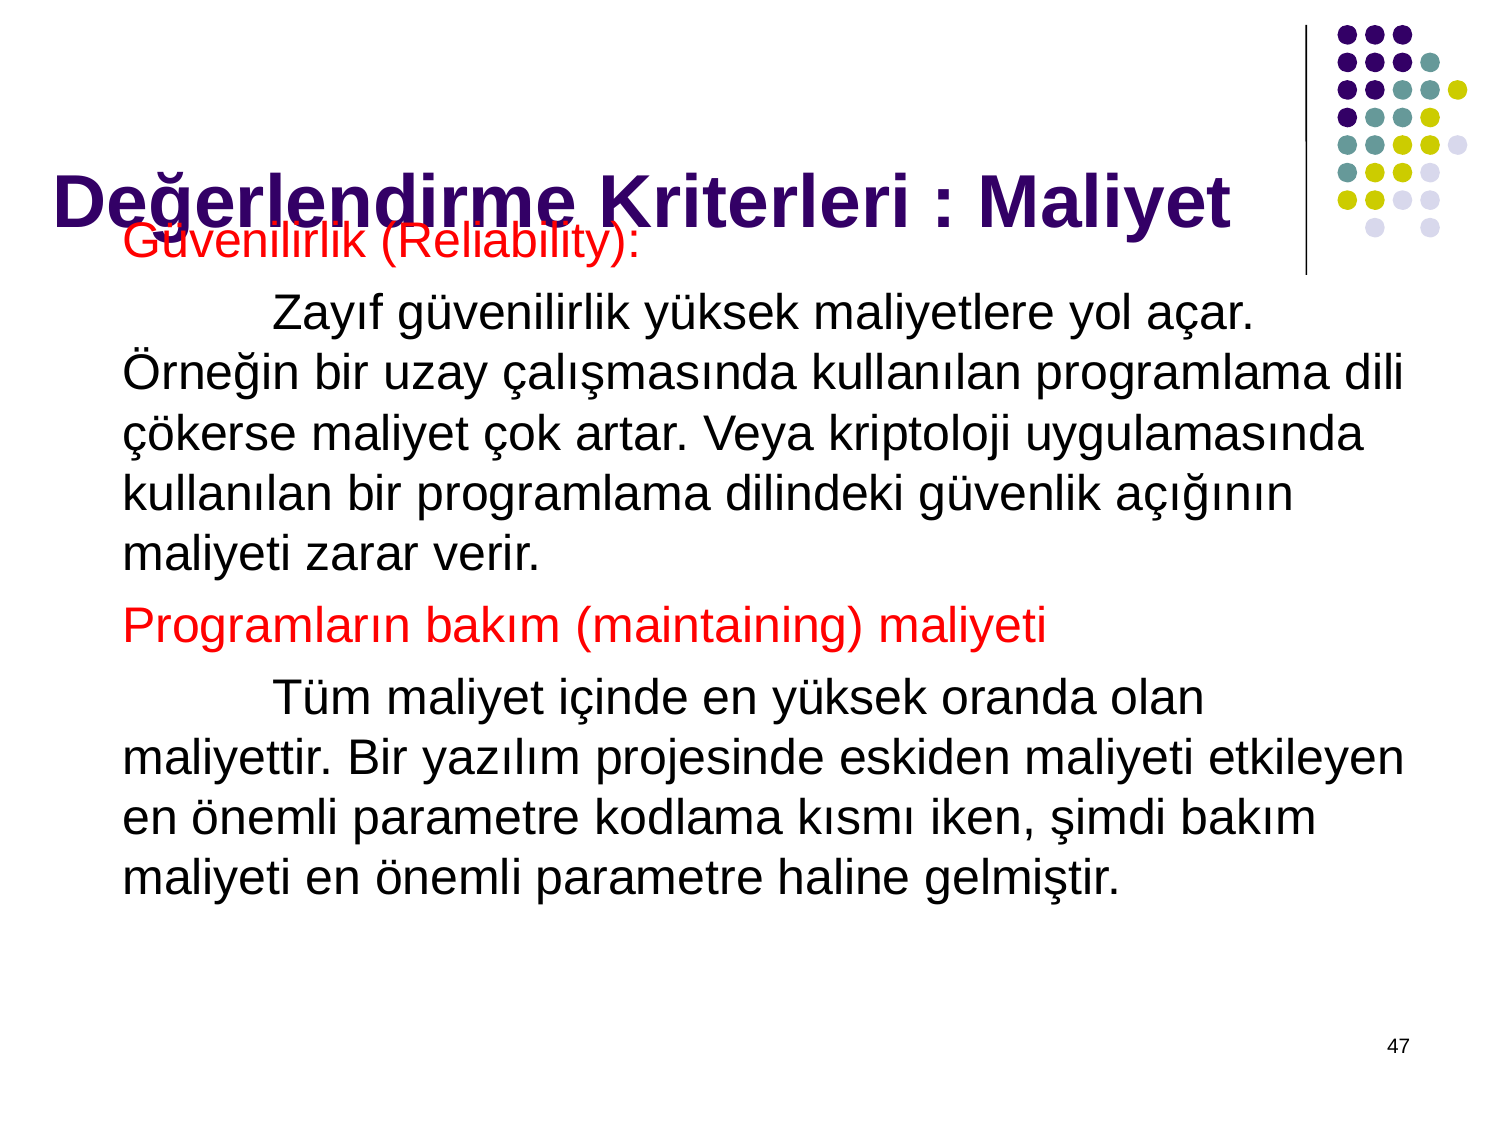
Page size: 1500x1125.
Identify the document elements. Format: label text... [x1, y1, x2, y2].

slide_number 47 [1074, 1025, 1425, 1100]
list Güvenilirlik (Reliability): Zayıf güvenilirlik yüksek maliyetlere yol açar. Örneğin bir uzay çalışmasında kullanılan programlama dili çökerse maliyet çok artar. Veya kriptoloji uygulamasında kullanılan bir programlama dilindeki güvenlik açığının maliyeti zarar verir. Programların bakım (maintaining) maliyeti Tüm maliyet içinde en yüksek oranda olan maliyettir. Bir yazılım projesinde eskiden maliyeti etkileyen en önemli parametre kodlama kısmı iken, şimdi bakım maliyeti en önemli parametre haline gelmiştir. [99, 200, 1438, 1013]
title Değerlendirme Kriterleri : Maliyet [37, 37, 1300, 250]
